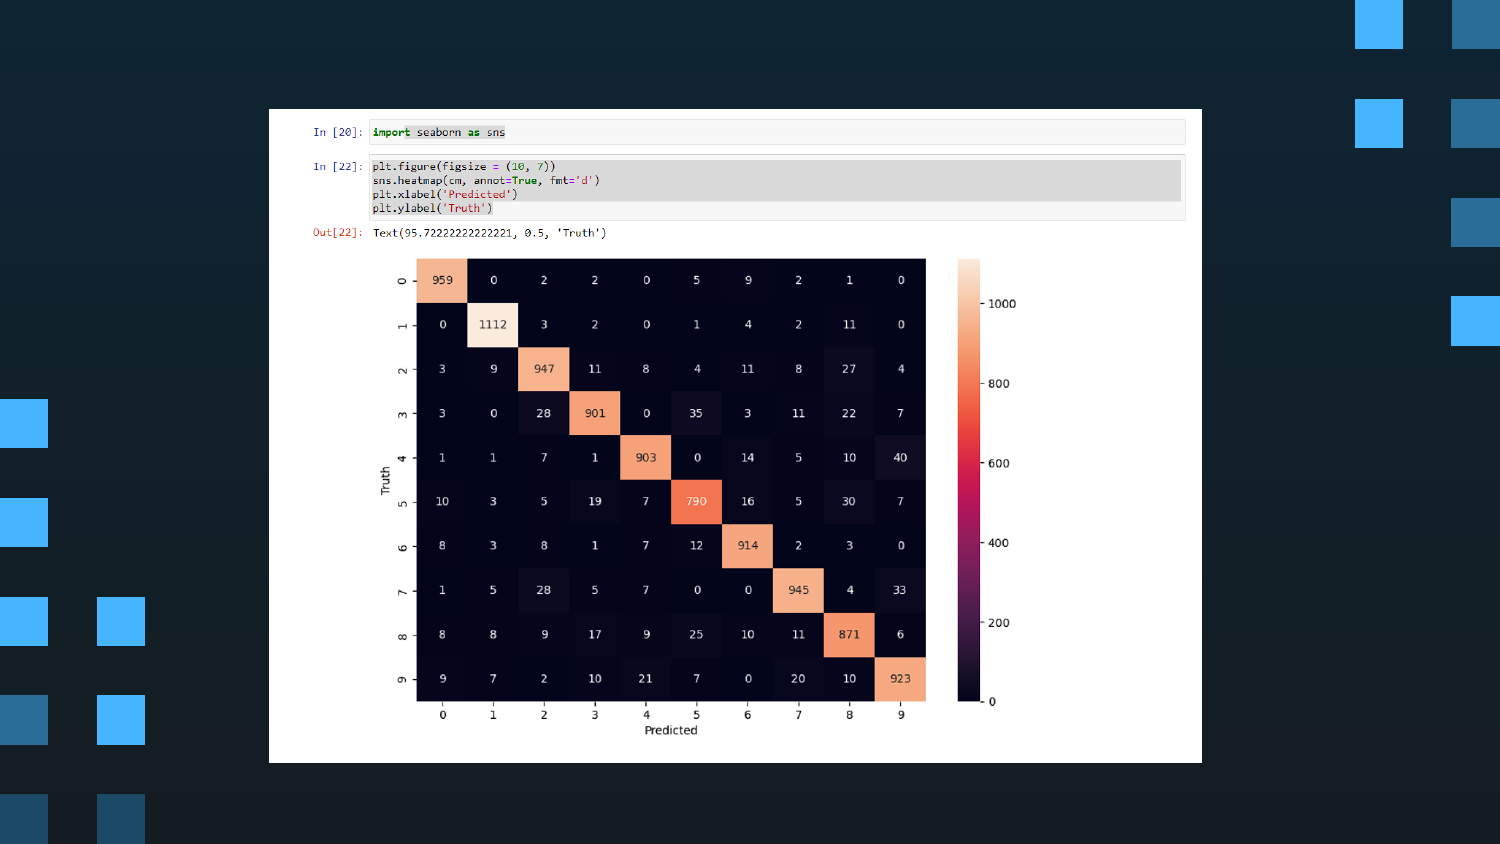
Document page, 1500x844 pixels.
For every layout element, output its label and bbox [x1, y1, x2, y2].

picture [269, 109, 1203, 763]
